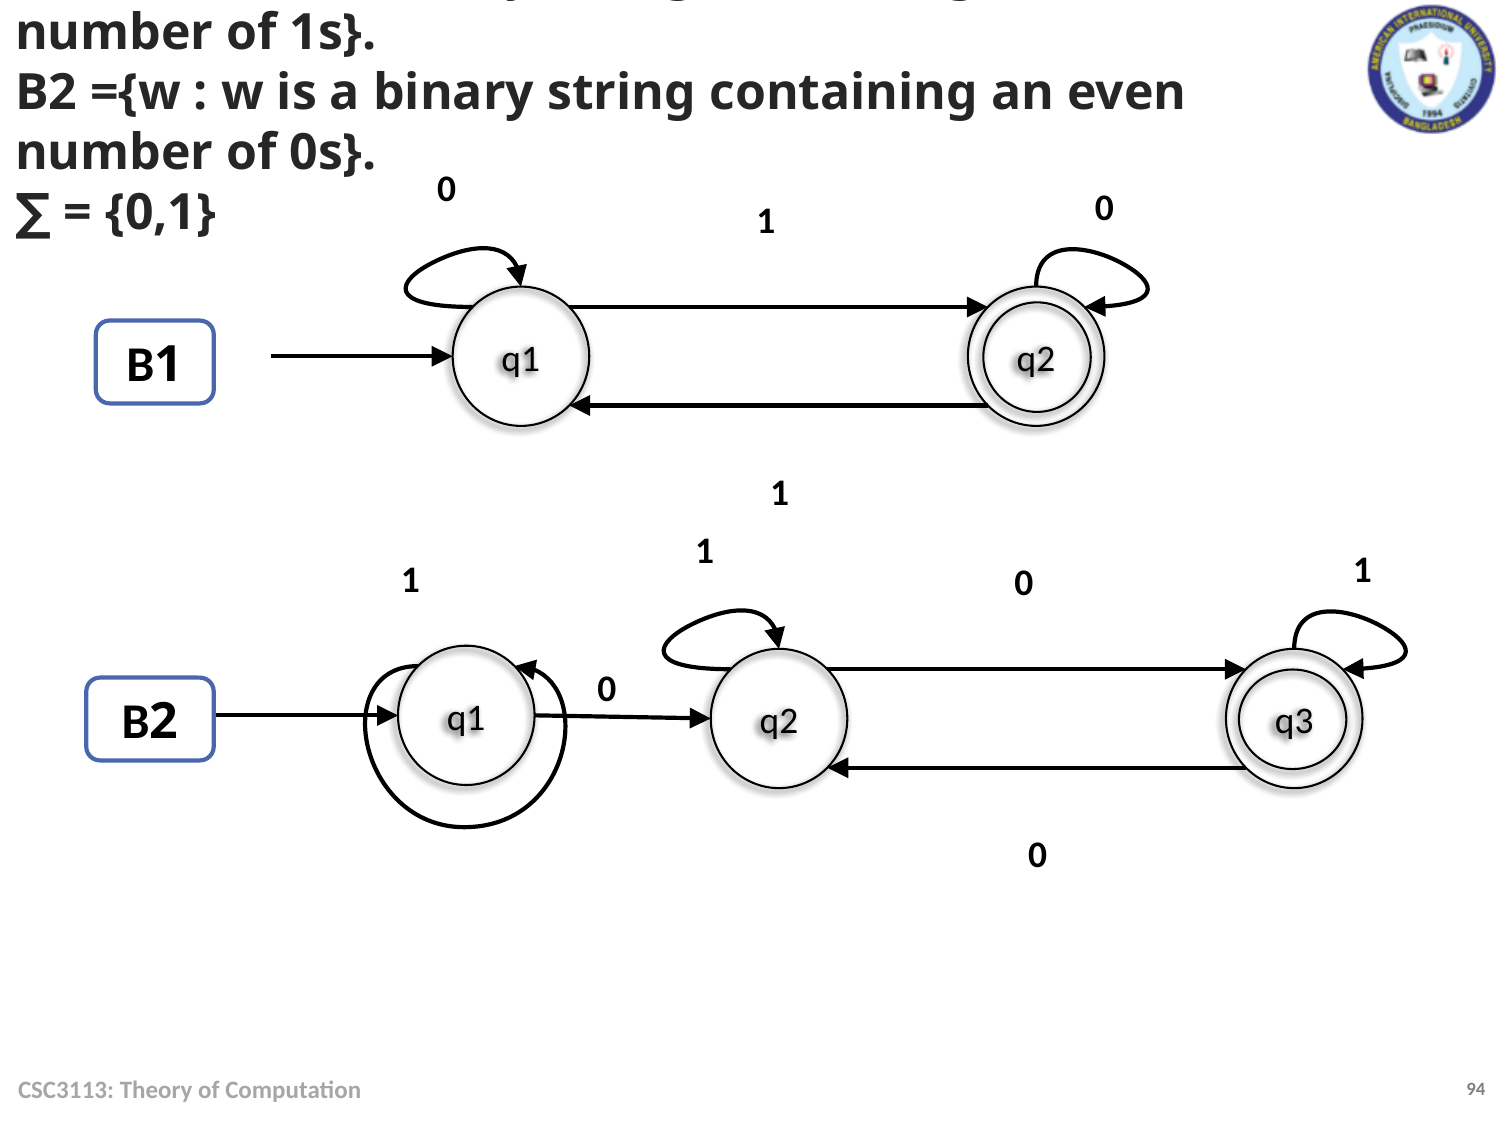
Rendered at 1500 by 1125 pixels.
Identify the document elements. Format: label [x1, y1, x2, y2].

text_box [1053, 180, 1156, 239]
text_box [972, 459, 1089, 978]
list [0, 0, 1366, 180]
text_box [269, 272, 591, 427]
picture [1366, 2, 1499, 137]
footer [3, 1058, 1008, 1119]
text_box [395, 180, 498, 220]
text_box [93, 318, 216, 406]
text_box [966, 272, 1106, 427]
text_box [653, 97, 831, 616]
text_box [555, 694, 562, 713]
text_box [84, 617, 849, 790]
text_box [359, 544, 462, 611]
text_box [1311, 534, 1414, 601]
text_box [1224, 634, 1364, 790]
